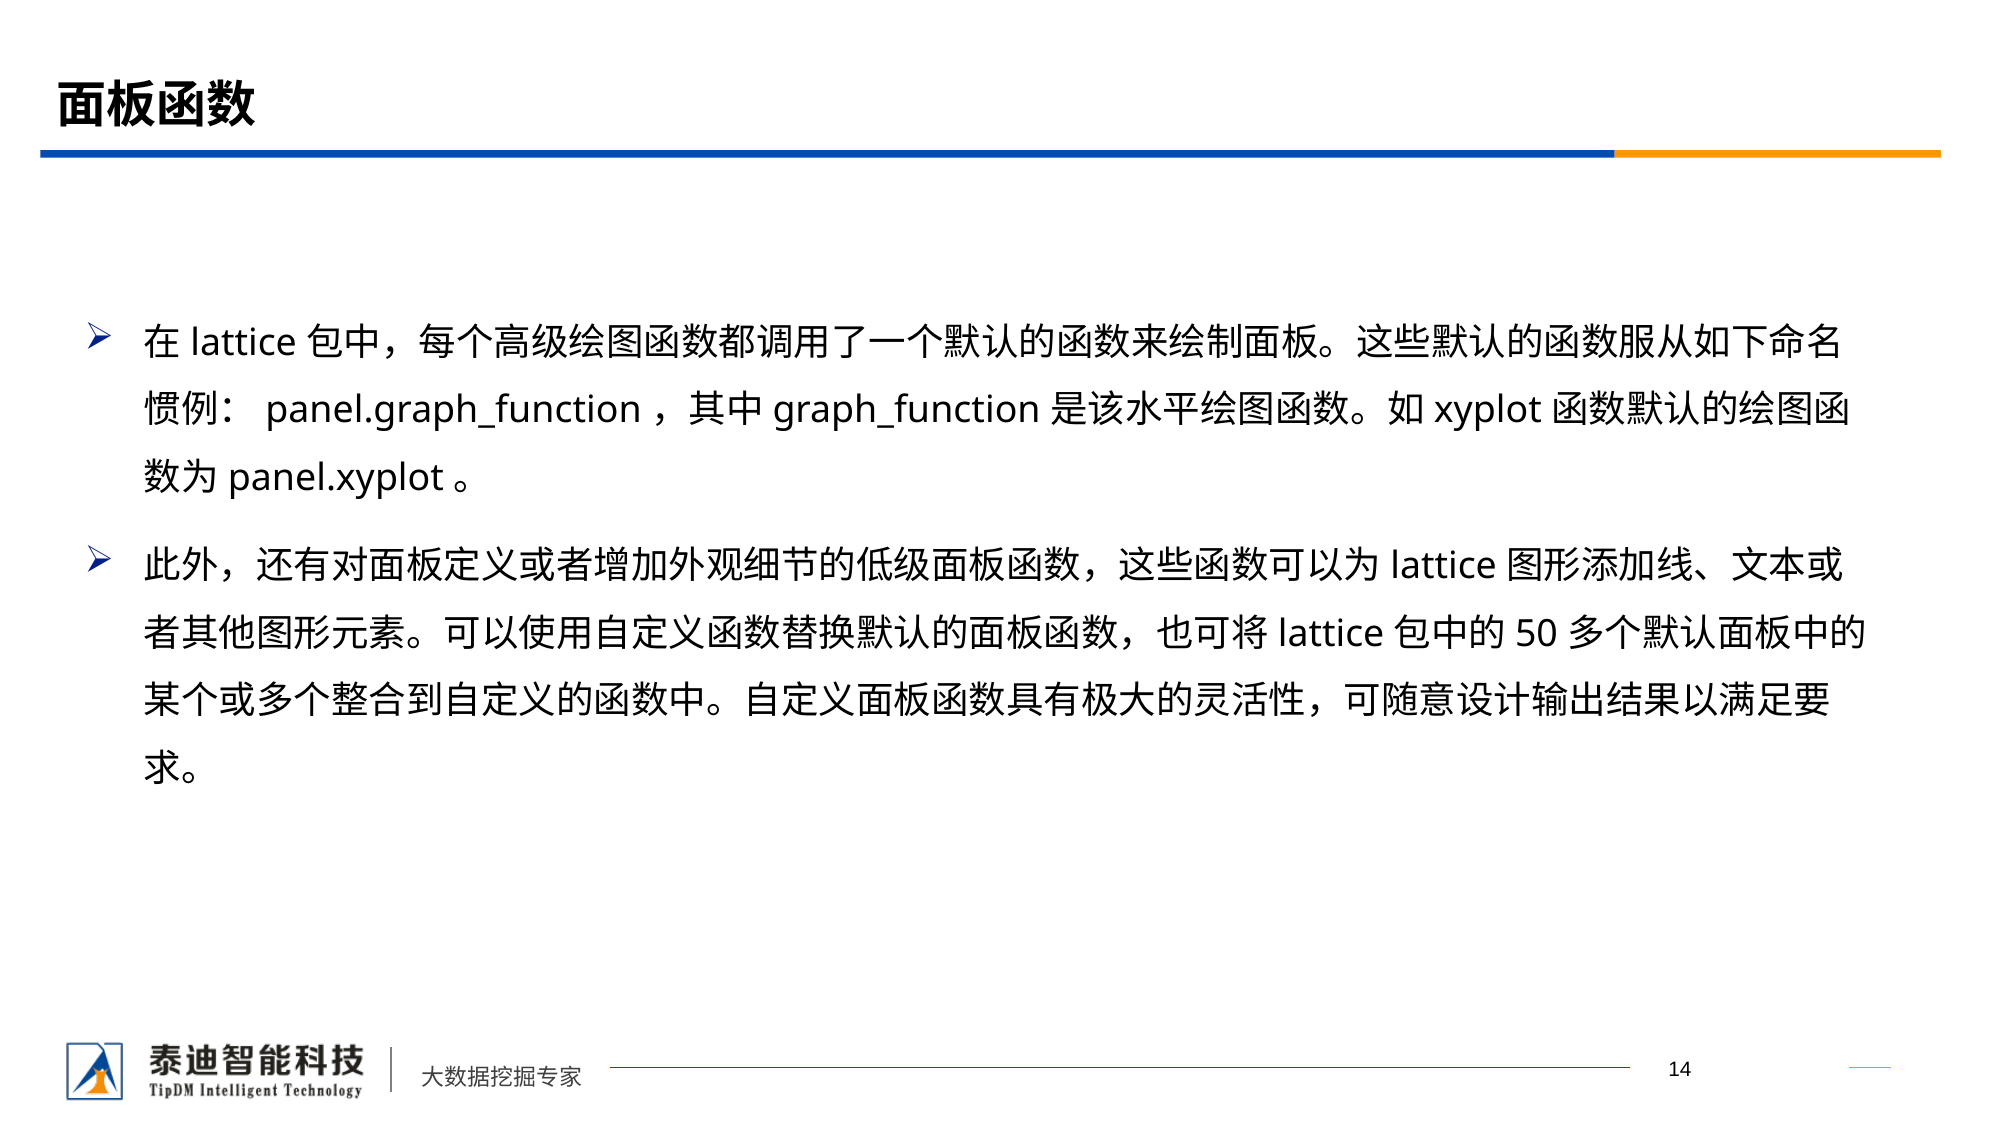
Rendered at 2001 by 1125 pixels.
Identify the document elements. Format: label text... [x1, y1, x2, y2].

picture [62, 1028, 368, 1107]
title 面板函数 [41, 58, 1842, 146]
list 在lattice包中，每个高级绘图函数都调用了一个默认的函数来绘制面板。这些默认的函数服从如下命名惯例：panel.graph_function，其中graph_function是该水平绘图函数。如xyplot函数默认的绘图函数为panel.xyplot。 此外，还有对面板定义或者增加外观细节的低级面板函数，这些函数可以为lattice图形添加线、文本或者其他图形元素。可以使用自定义函数替换默认的面板函数，也可将lattice包中的50多个默认面板中的某个或多个整合到自定义的函数中。自定义面板函数具有极大的灵活性，可随意设计输出结果以满足要求。 [69, 287, 1892, 1005]
